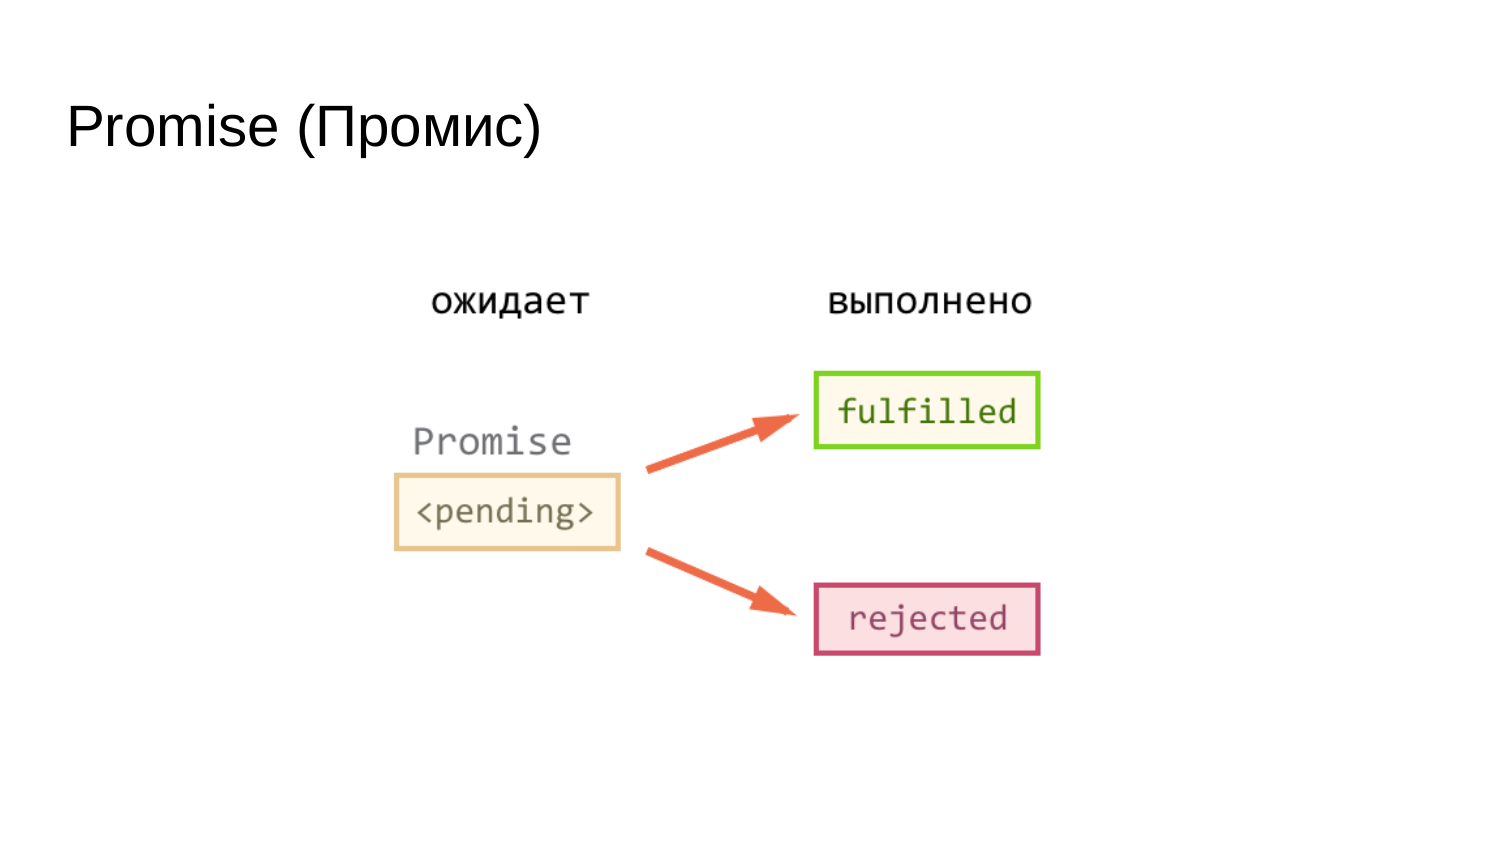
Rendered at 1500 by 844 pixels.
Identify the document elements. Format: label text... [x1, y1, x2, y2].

picture [281, 188, 1219, 750]
title Promise (Промис) [51, 72, 1449, 167]
